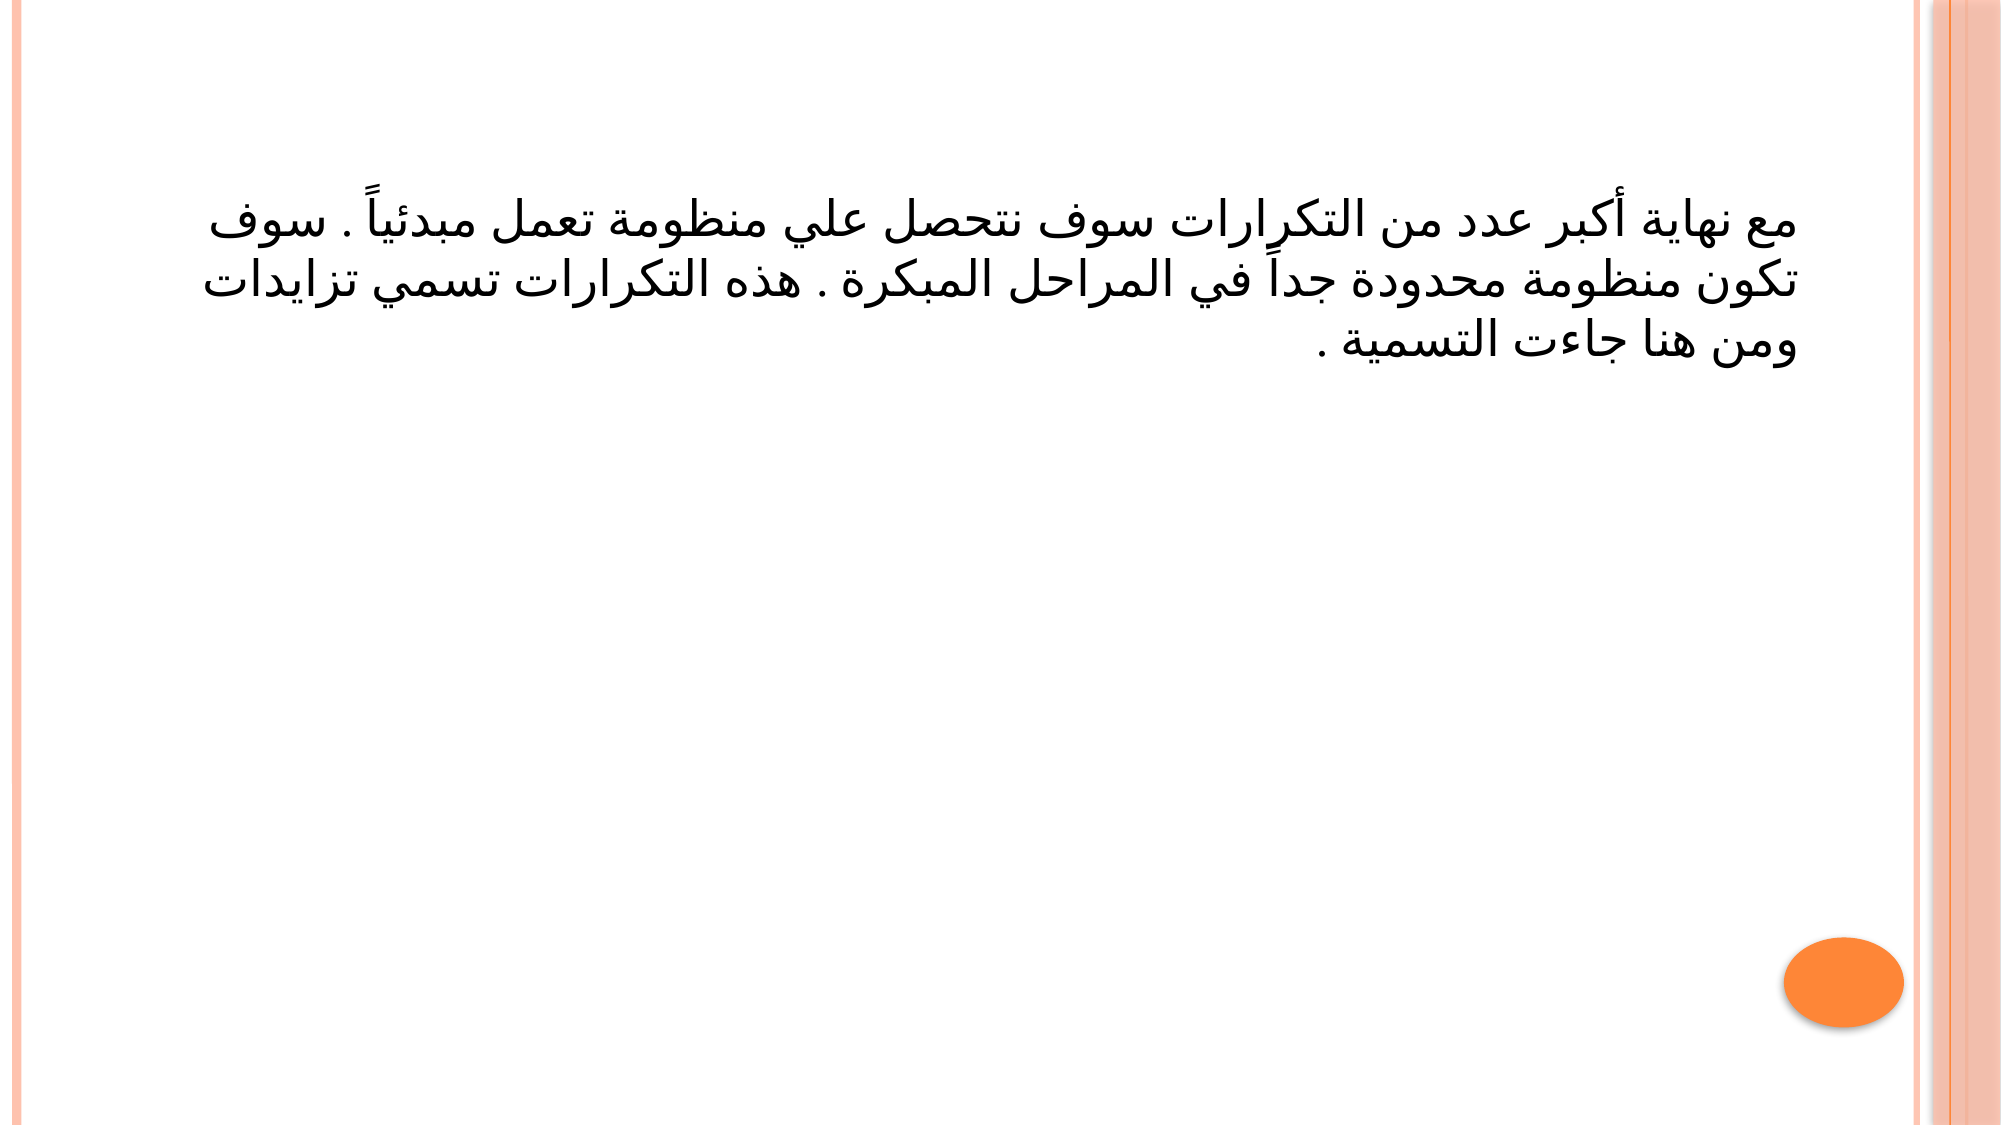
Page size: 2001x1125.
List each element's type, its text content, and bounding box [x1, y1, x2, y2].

text_box مع نهاية أكبر عدد من التكرارات سوف نتحصل علي منظومة تعمل مبدئياً . سوف تكون منظومة محدودة جداً في المراحل المبكرة . هذه التكرارات تسمي تزايدات ومن هنا جاءت التسمية . [201, 186, 1800, 367]
